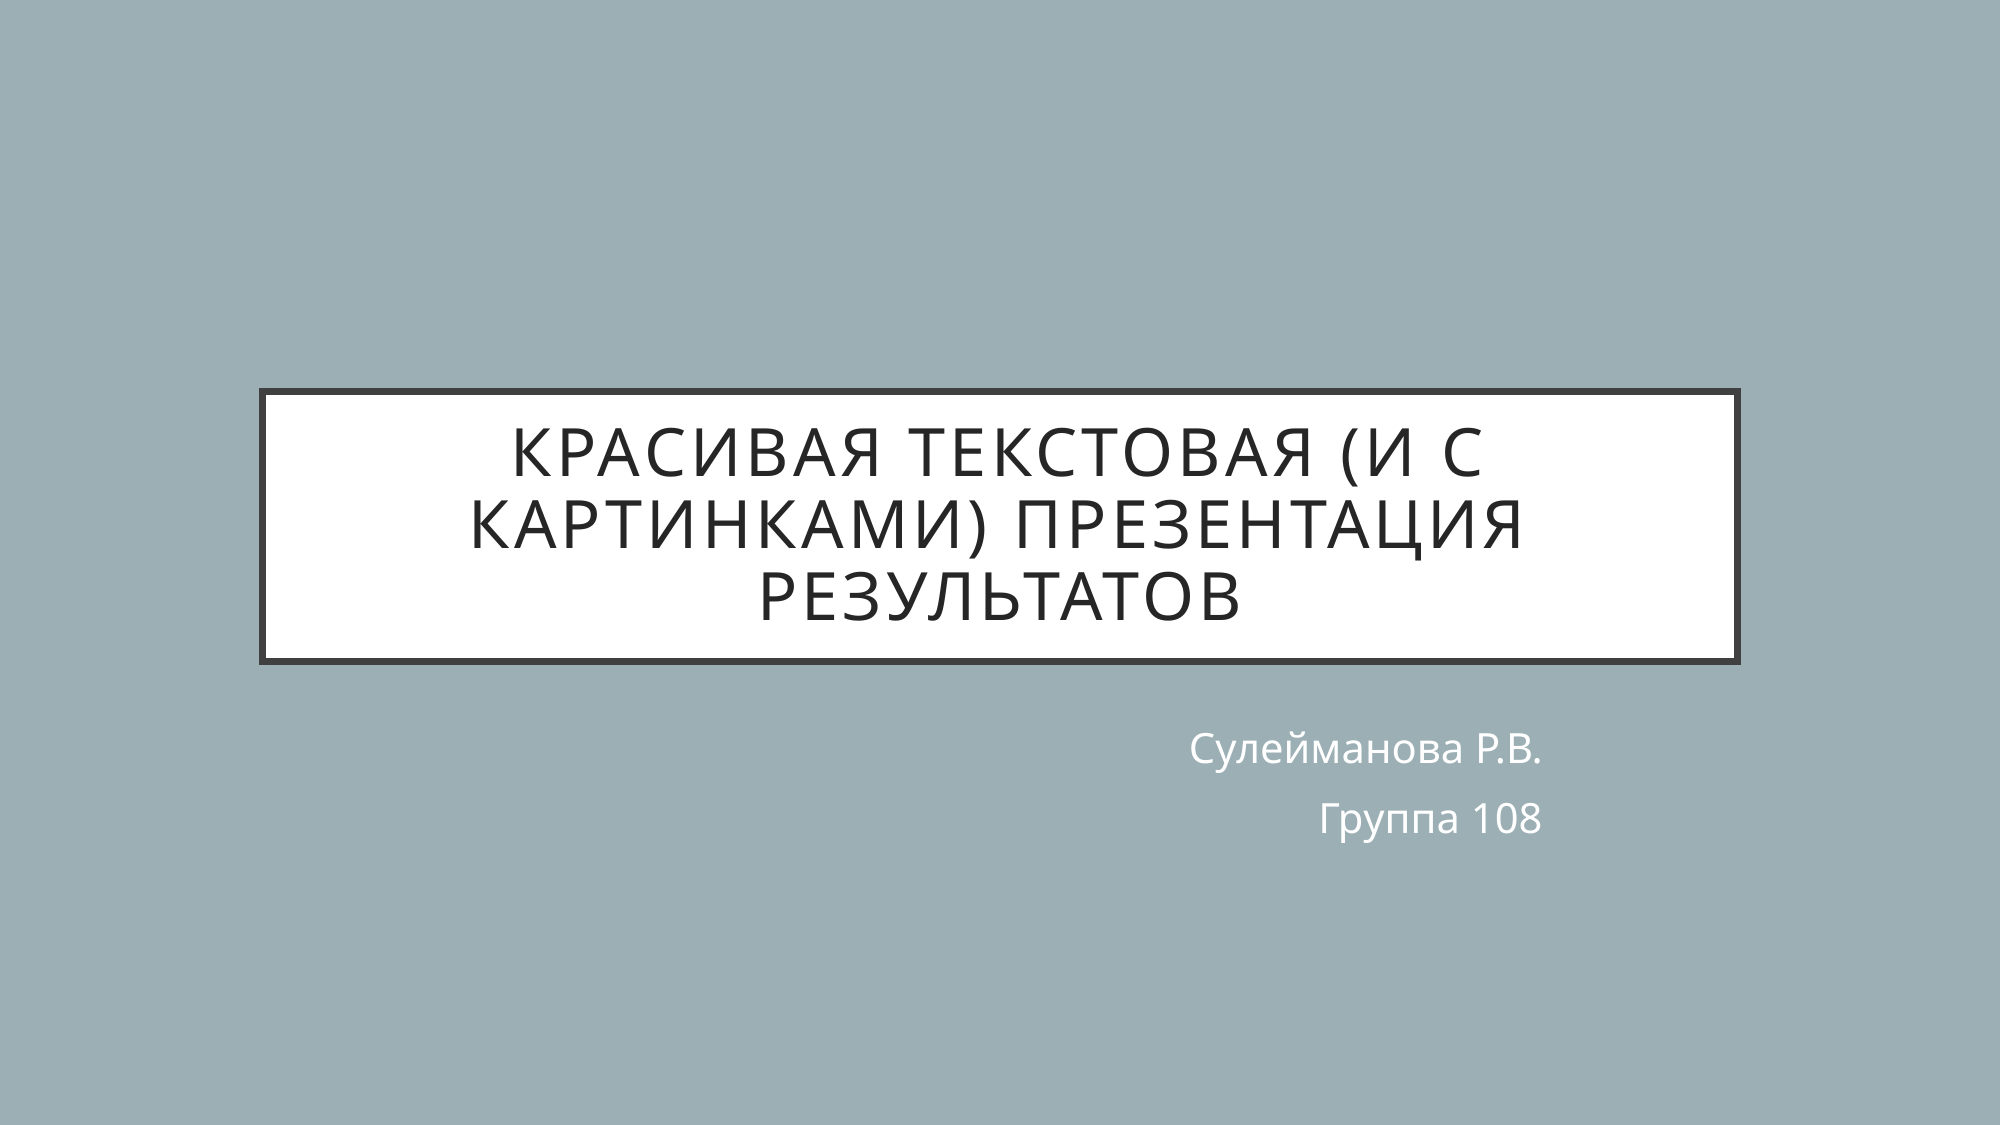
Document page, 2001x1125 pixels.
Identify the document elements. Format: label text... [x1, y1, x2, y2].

title Красивая текстовая (и с картинками) презентация результатов [259, 388, 1741, 665]
subtitle Сулейманова Р.В. Группа 108 [442, 713, 1558, 918]
